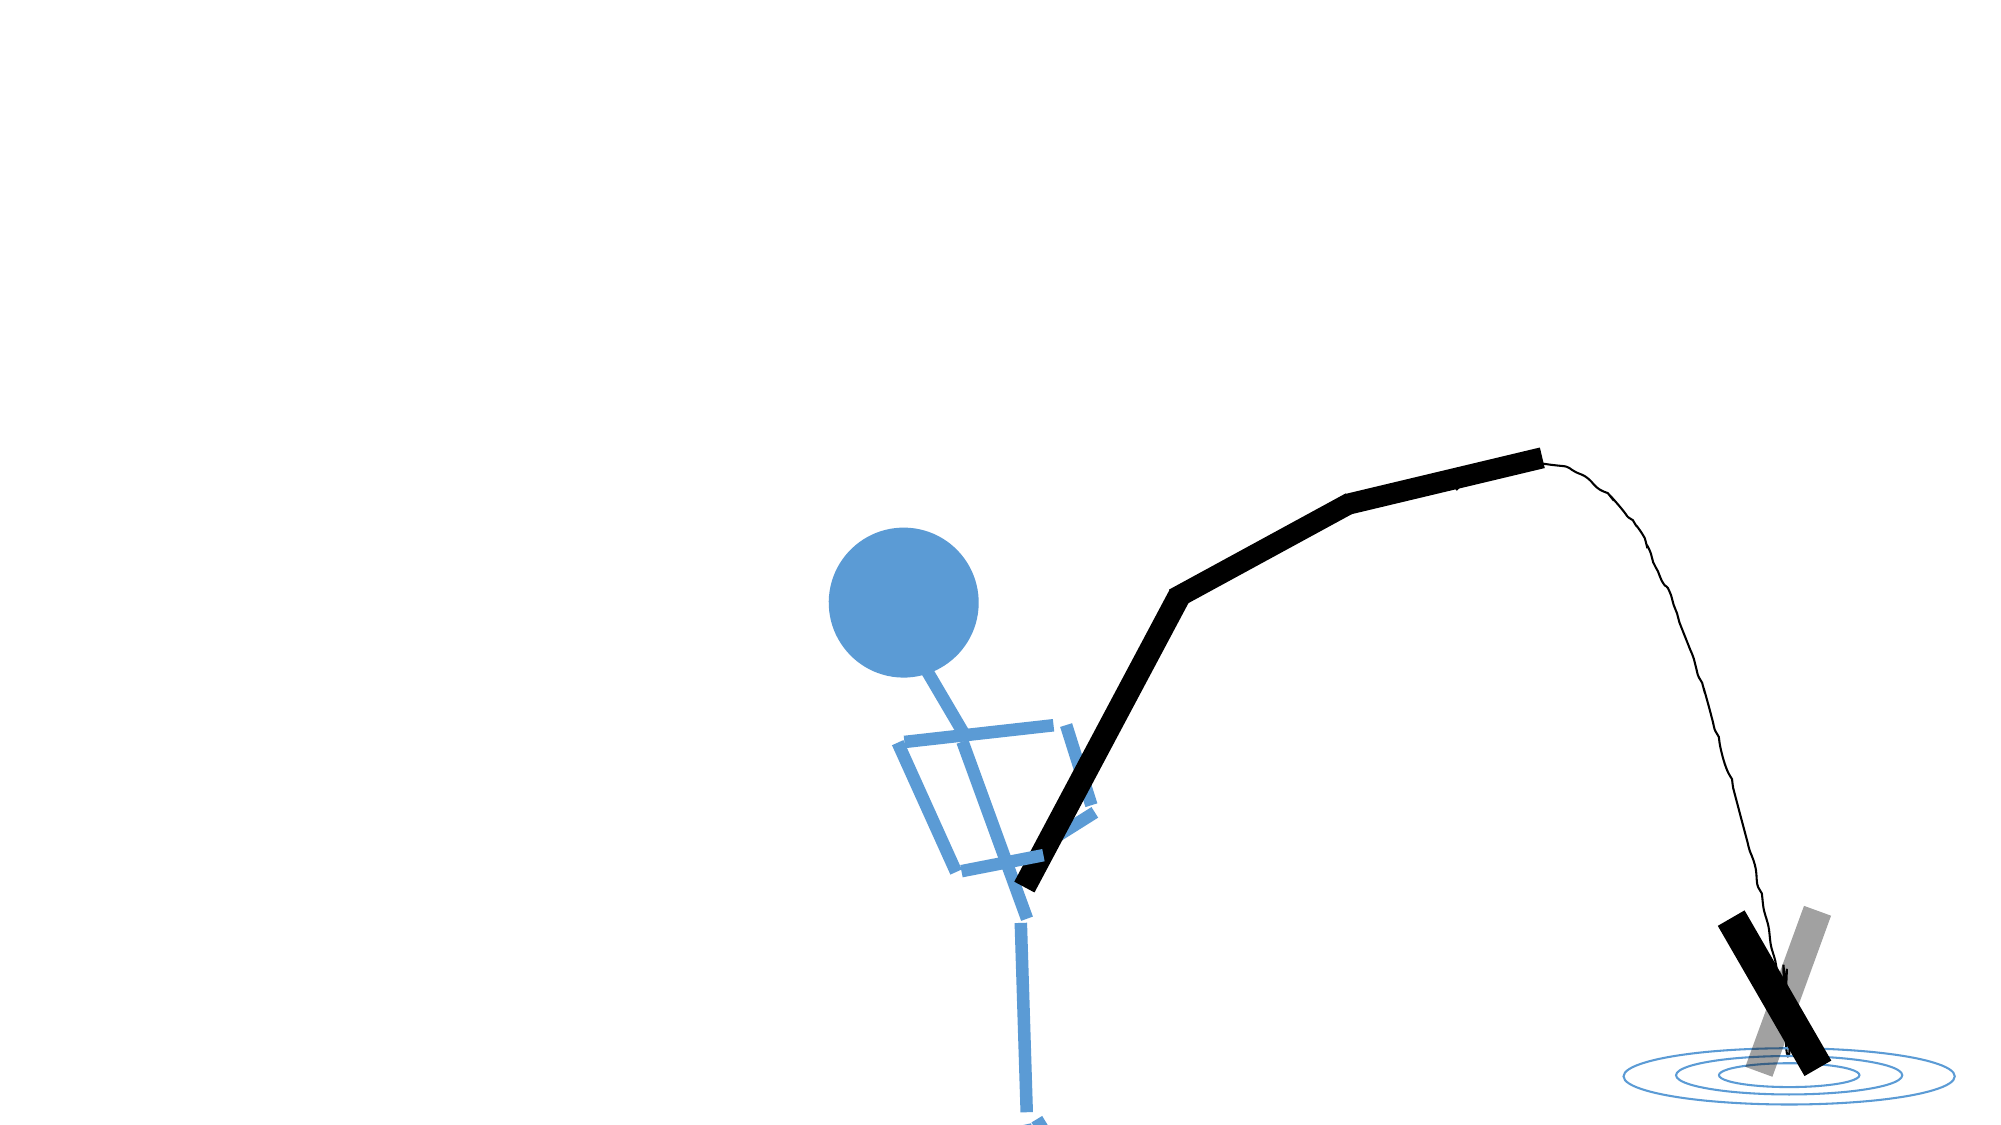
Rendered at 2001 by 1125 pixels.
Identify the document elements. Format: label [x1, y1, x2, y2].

text_box [828, 456, 1955, 1125]
